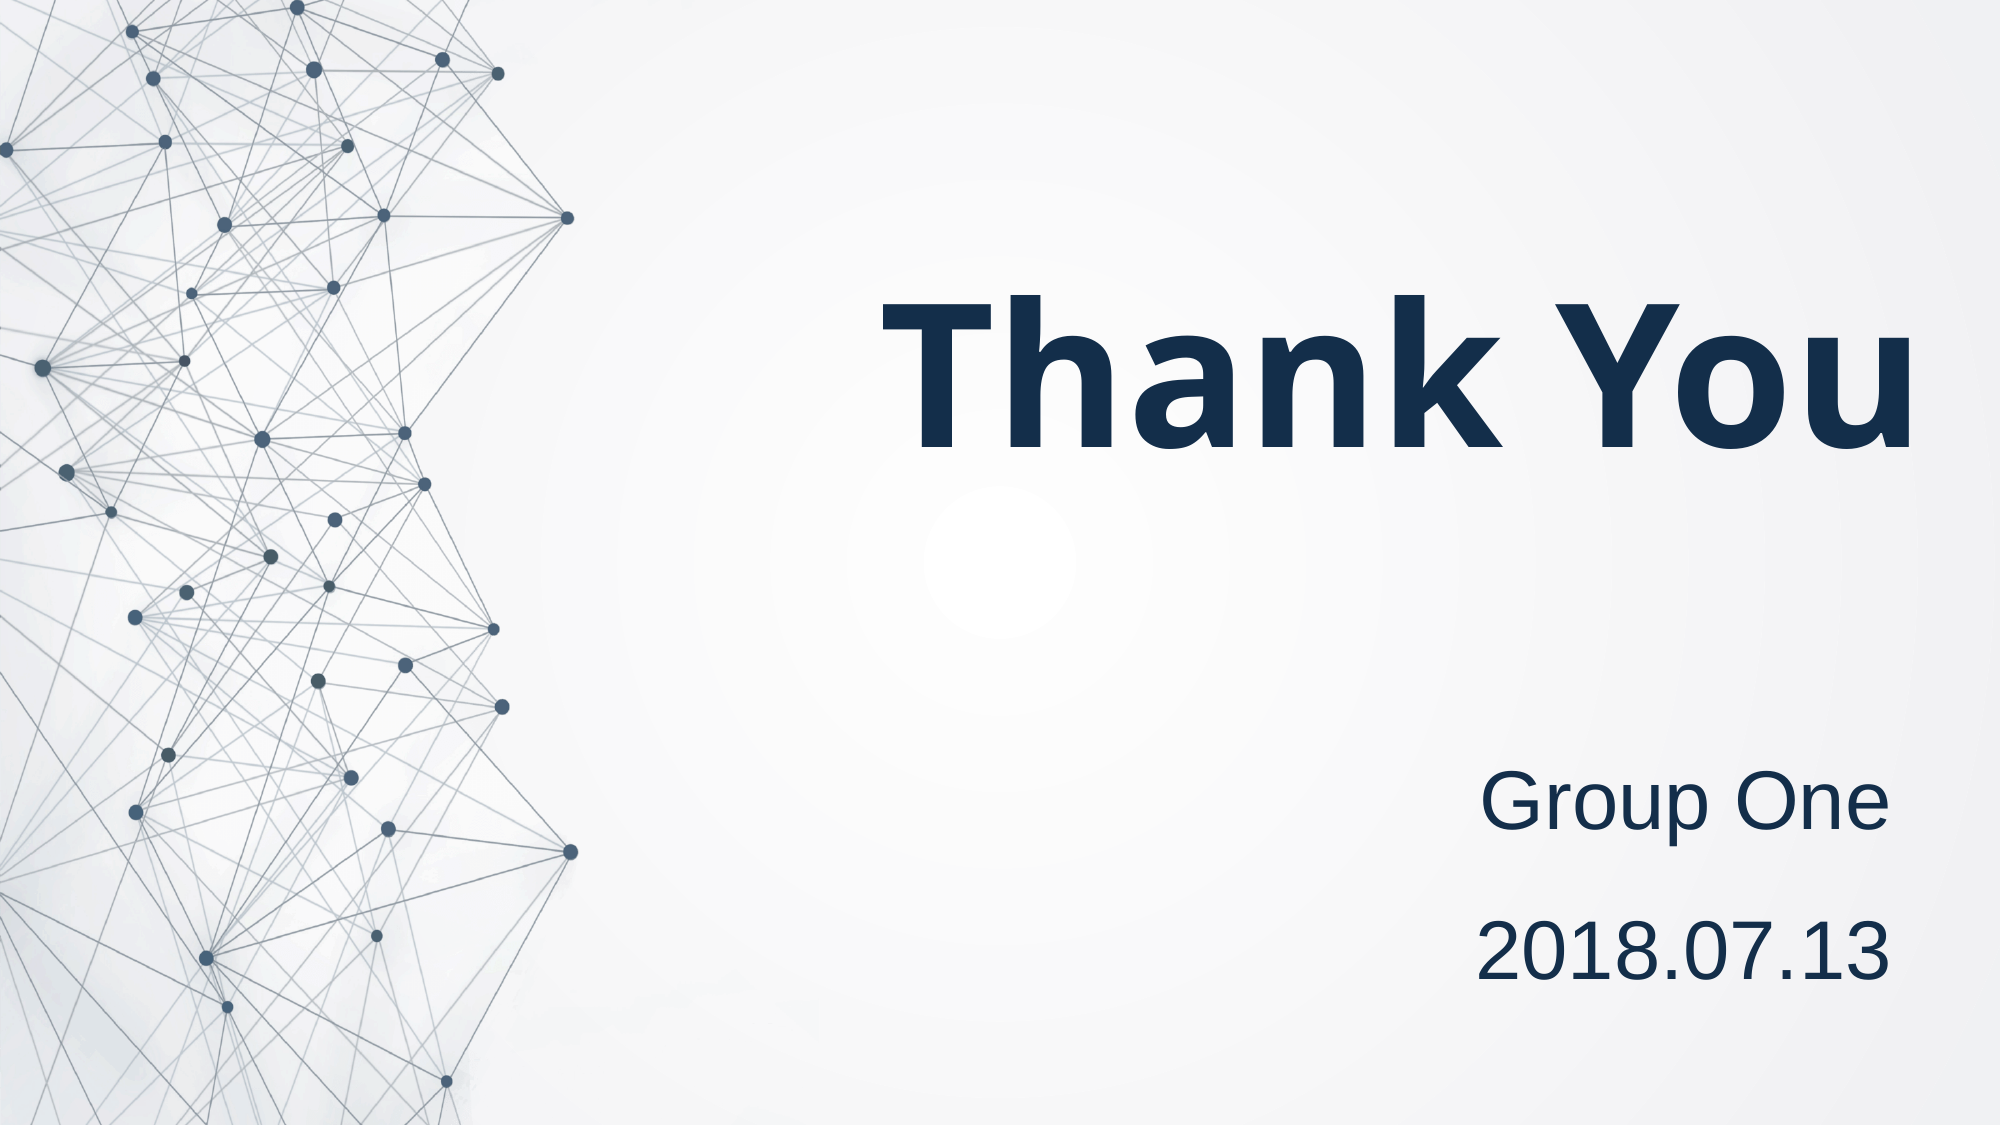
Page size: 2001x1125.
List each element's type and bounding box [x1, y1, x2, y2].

text_box [674, 240, 1941, 997]
picture [0, 0, 819, 1125]
